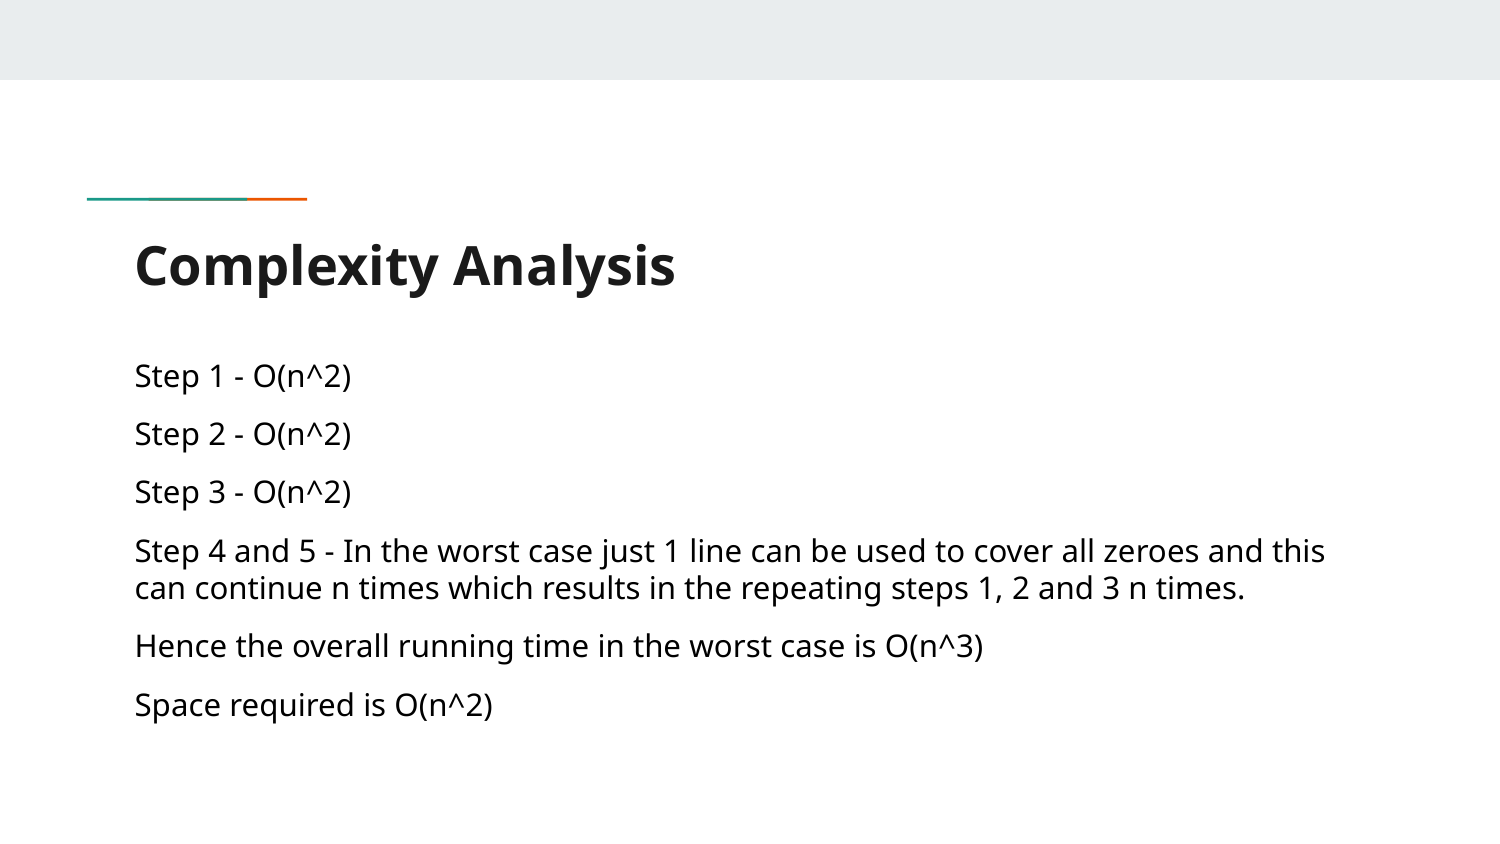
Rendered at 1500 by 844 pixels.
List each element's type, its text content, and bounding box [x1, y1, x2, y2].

list Step 1 - O(n^2) Step 2 - O(n^2) Step 3 - O(n^2) Step 4 and 5 - In the worst case just 1 line can be used to cover all zeroes and this can continue n times which results in the repeating steps 1, 2 and 3 n times. Hence the overall running time in the worst case is O(n^3) Space required is O(n^2) [119, 341, 1381, 784]
text_box [79, 142, 1474, 844]
title Complexity Analysis [119, 216, 1381, 305]
